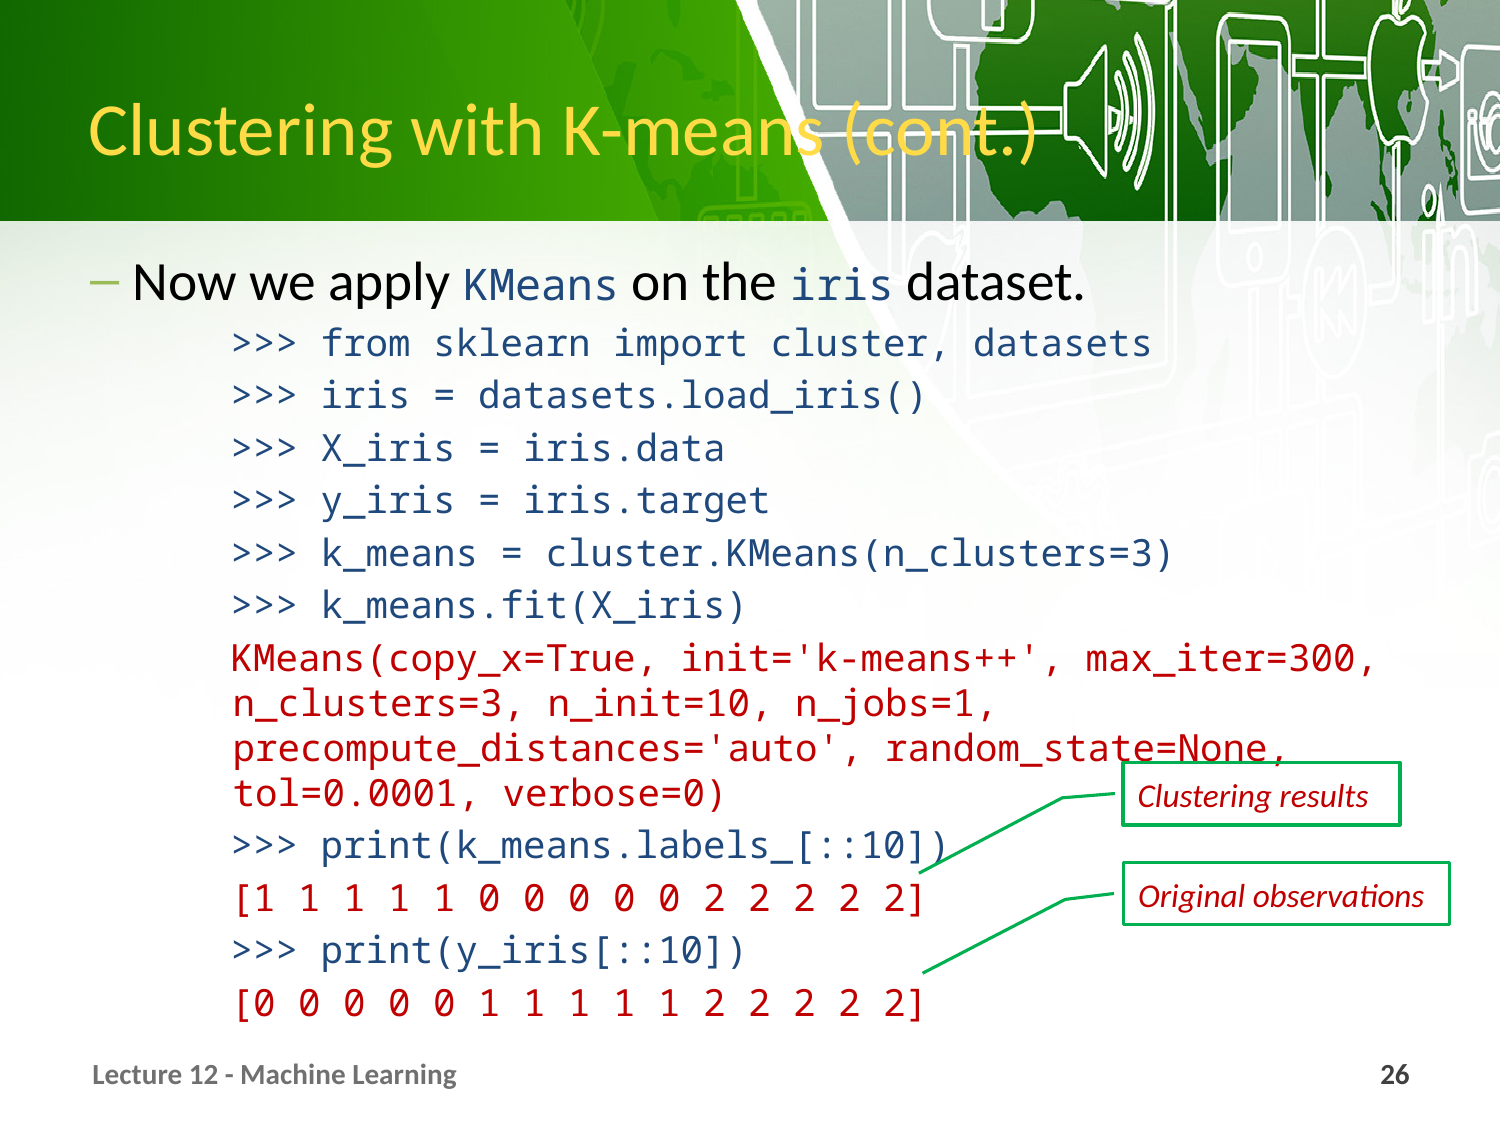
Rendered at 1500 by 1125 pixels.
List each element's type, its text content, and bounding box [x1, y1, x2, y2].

title Clustering with K-means (cont.) [73, 28, 1427, 224]
text_box Clustering results [917, 791, 1116, 876]
text_box Original observations [921, 891, 1115, 976]
text_box Clustering results [1121, 760, 1402, 827]
list Now we apply KMeans on the iris dataset. >>> from sklearn import cluster, datasets >>> iris = datasets.load_iris() >>> X_iris = iris.data >>> y_iris = iris.target >>> k_means = cluster.KMeans(n_clusters=3) >>> k_means.fit(X_iris) KMeans(copy_x=True, init='k-means++', max_iter=300, n_clusters=3, n_init=10, n_jobs=1, precompute_distances='auto', random_state=None, tol=0.0001, verbose=0) >>> print(k_means.labels_[::10]) [1 1 1 1 1 0 0 0 0 0 2 2 2 2 2] >>> print(y_iris[::10]) [0 0 0 0 0 1 1 1 1 1 2 2 2 2 2] [75, 237, 1425, 1038]
slide_number 26 [1074, 1042, 1425, 1103]
text_box Original observations [1121, 860, 1452, 927]
slide_number Lecture 12 - Machine Learning [75, 1042, 475, 1103]
picture [0, 0, 1500, 1125]
